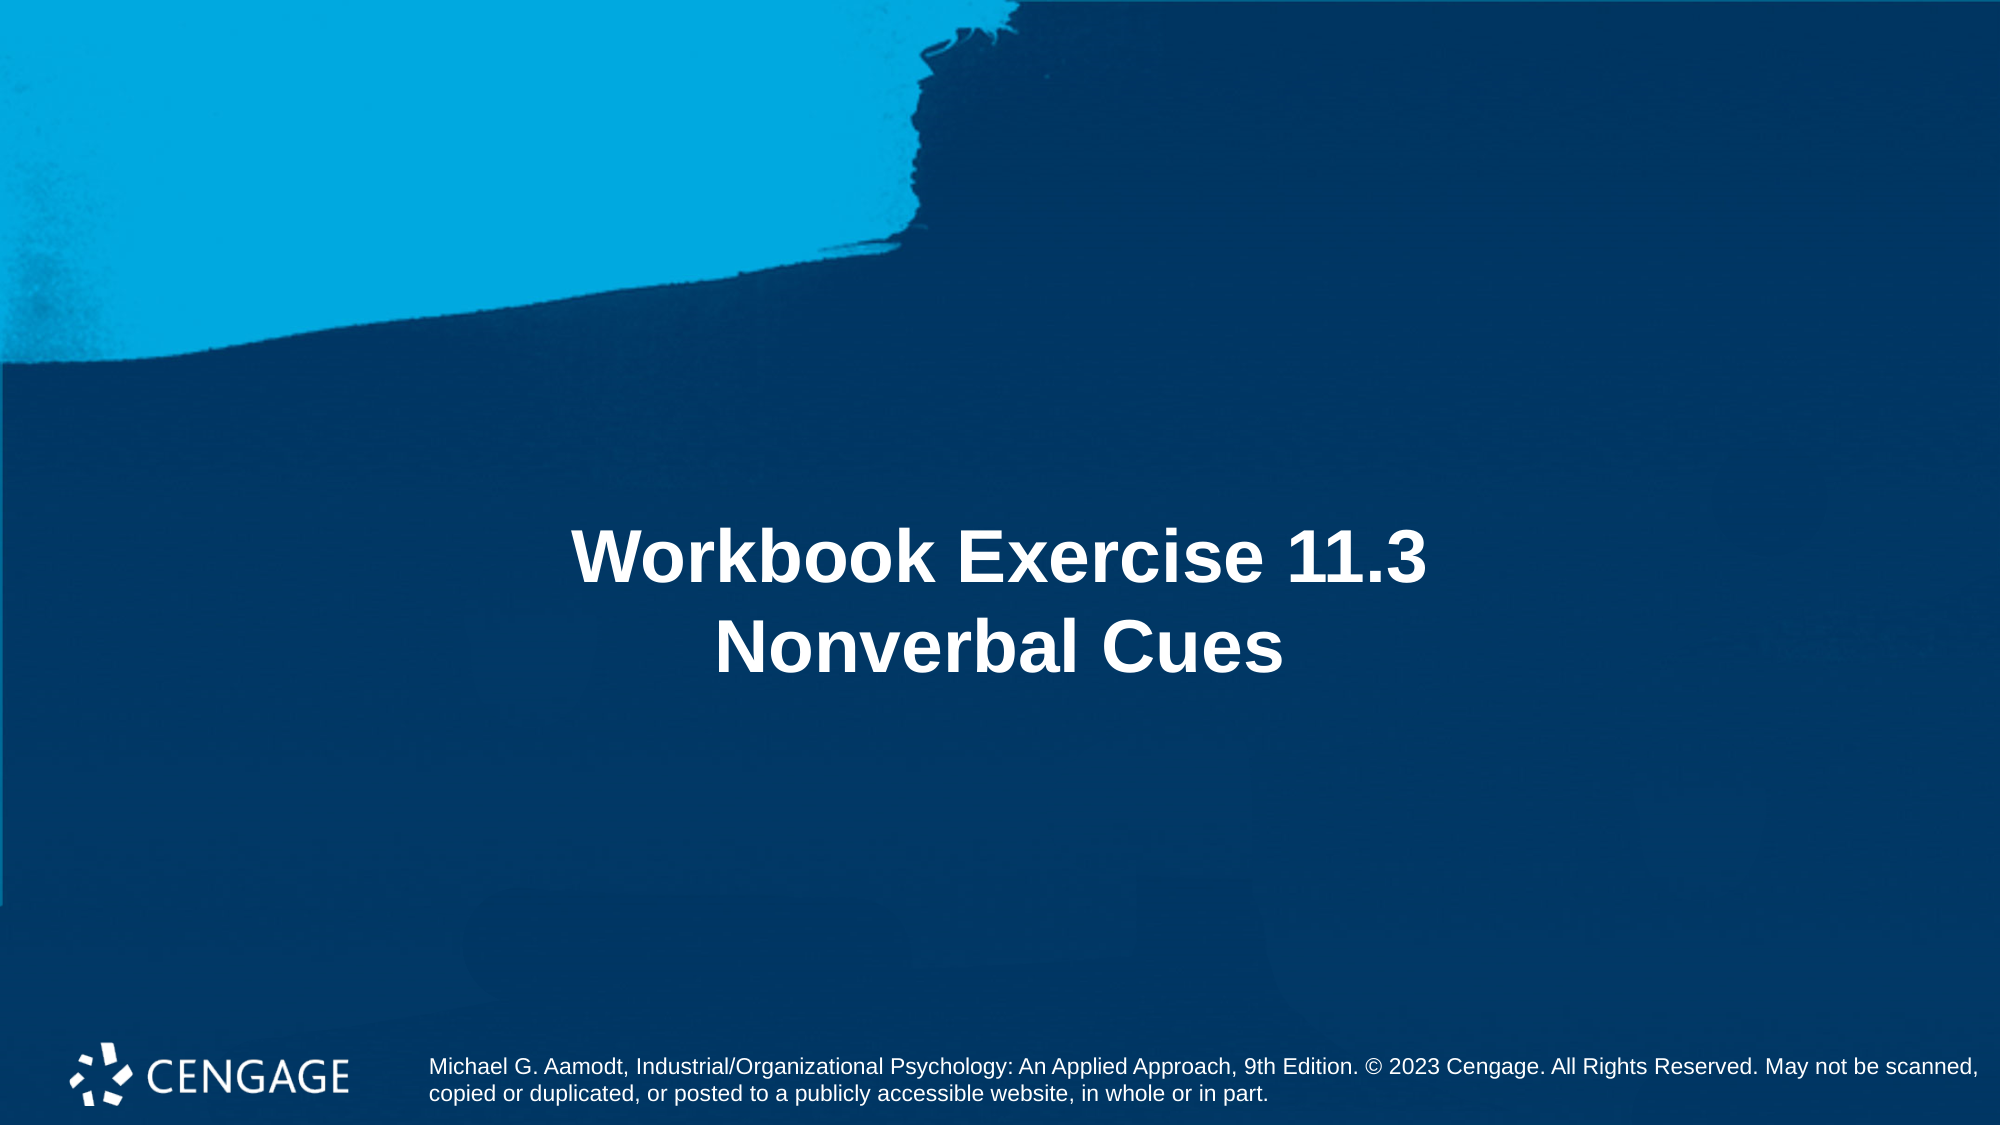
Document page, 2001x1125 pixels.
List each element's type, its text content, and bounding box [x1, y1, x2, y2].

picture [0, 2, 2000, 1125]
picture [925, 43, 946, 52]
title Workbook Exercise 11.3 Nonverbal Cues [137, 507, 1863, 619]
